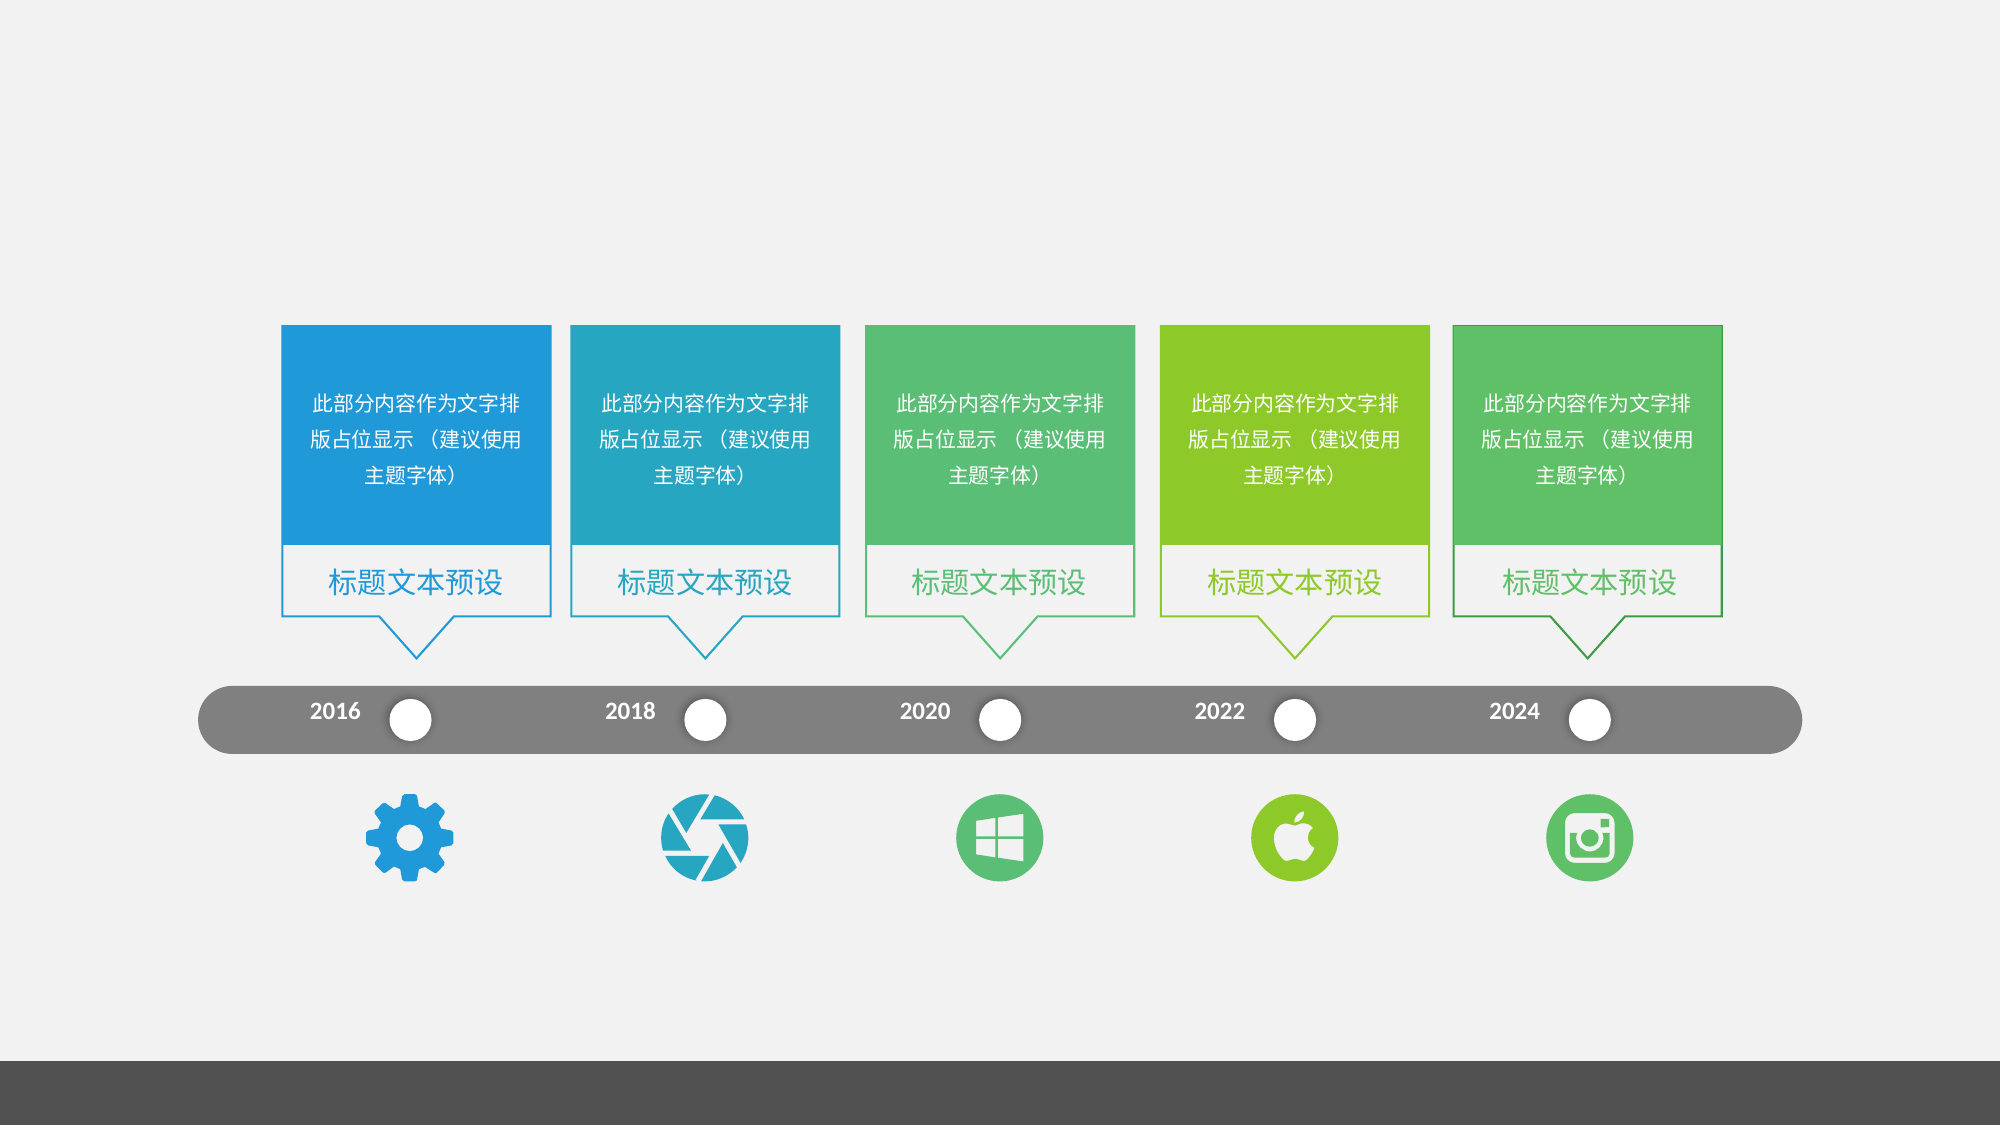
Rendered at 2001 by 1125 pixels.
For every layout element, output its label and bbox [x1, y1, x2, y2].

text_box [198, 326, 1803, 882]
